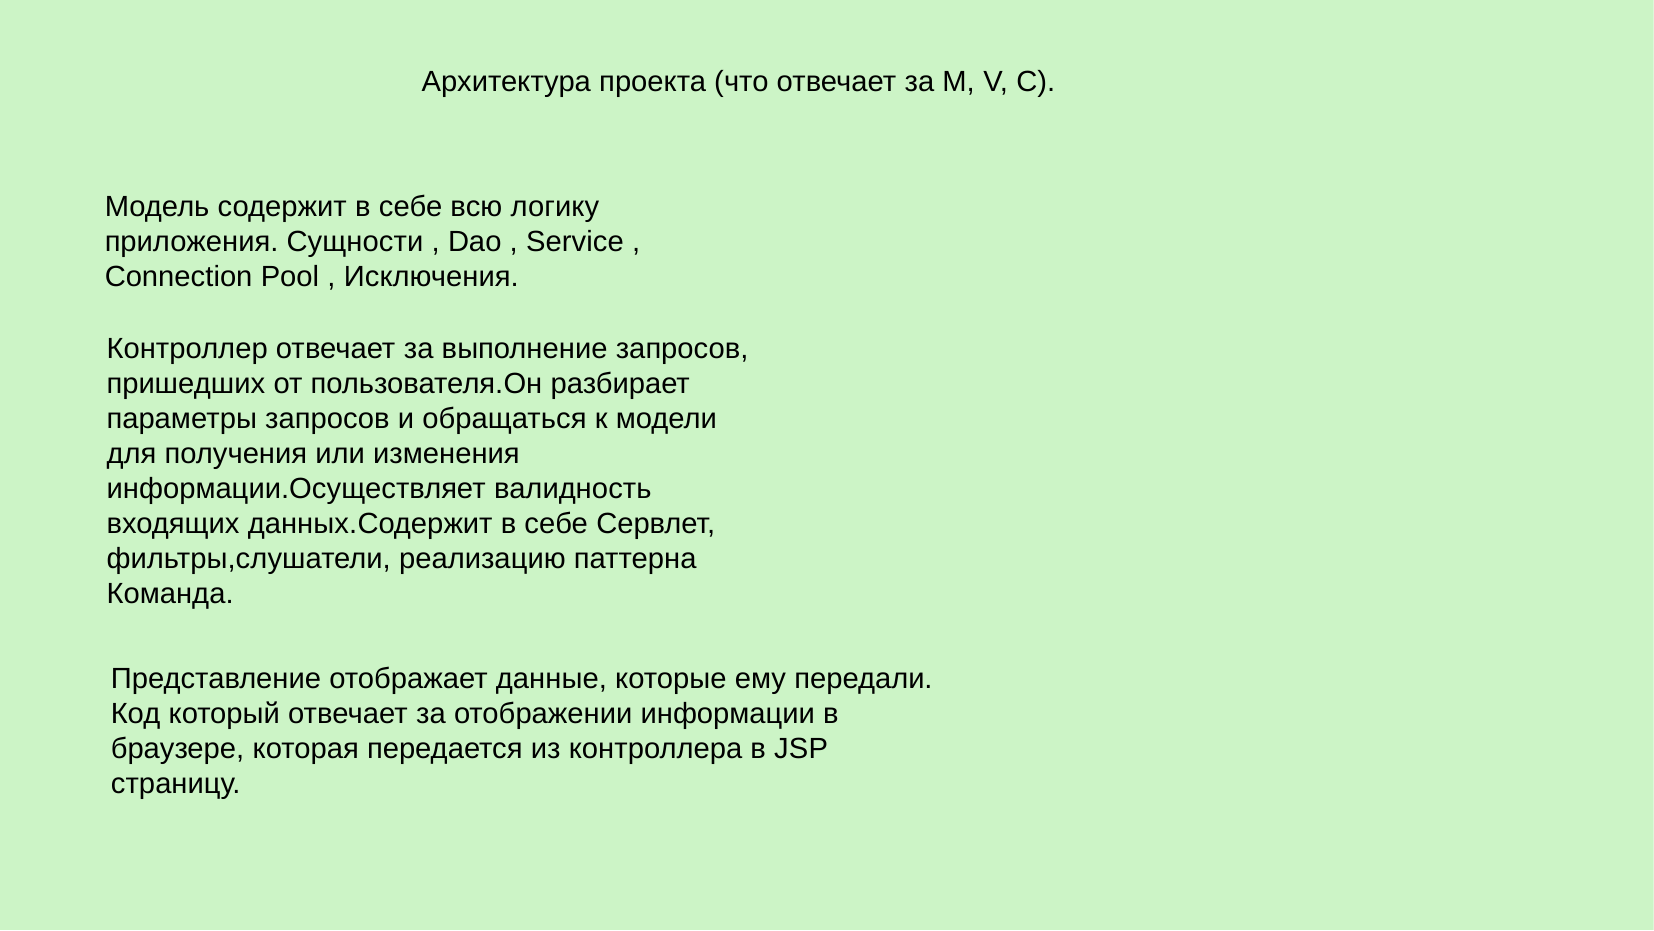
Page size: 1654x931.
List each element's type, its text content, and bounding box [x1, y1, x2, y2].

text_box Архитектура проекта (что отвечает за M, V, C). [406, 55, 1290, 105]
text_box Контроллер отвечает за выполнение запросов, пришедших от пользователя.Он разбирает параметры запросов и обращаться к модели для получения или изменения информации.Осуществляет валидность входящих данных.Содержит в себе Сервлет, фильтры,слушатели, реализацию паттерна Команда. [91, 322, 780, 617]
text_box Модель содержит в себе всю логику приложения. Сущности , Dao , Service , Connection Pool , Исключения. [90, 179, 749, 300]
text_box Представление отображает данные, которые ему передали. Код который отвечает за отображении информации в браузере, которая передается из контроллера в JSP страницу. [96, 652, 960, 808]
